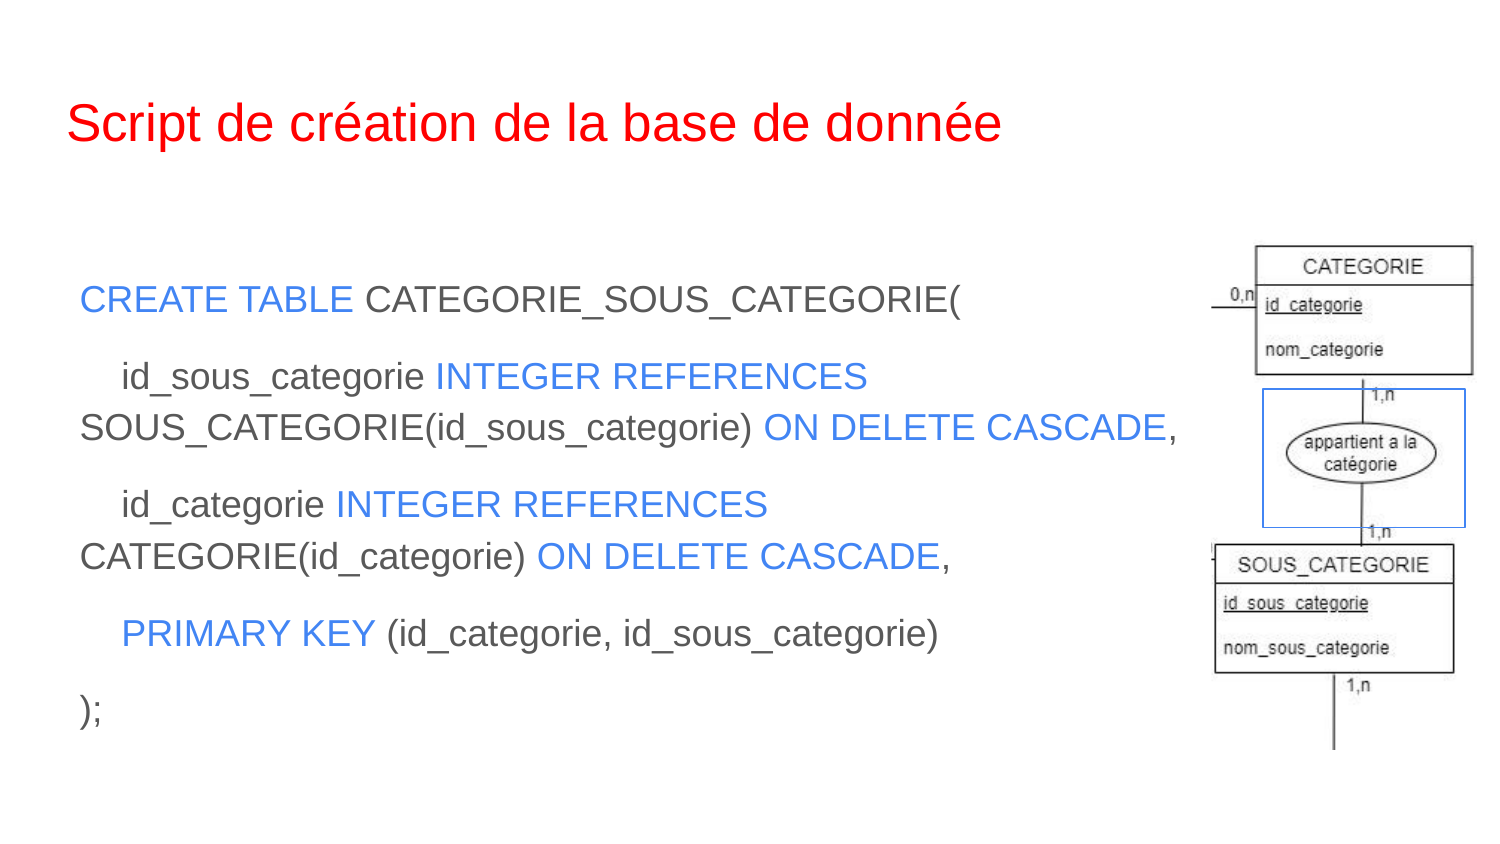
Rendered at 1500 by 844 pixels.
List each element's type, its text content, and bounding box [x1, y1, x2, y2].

list CREATE TABLE CATEGORIE_SOUS_CATEGORIE( id_sous_categorie INTEGER REFERENCES SOUS_CATEGORIE(id_sous_categorie) ON DELETE CASCADE, id_categorie INTEGER REFERENCES CATEGORIE(id_categorie) ON DELETE CASCADE, PRIMARY KEY (id_categorie, id_sous_categorie) ); [64, 253, 1205, 750]
picture [1211, 166, 1478, 750]
title Script de création de la base de donnée [51, 72, 1449, 167]
